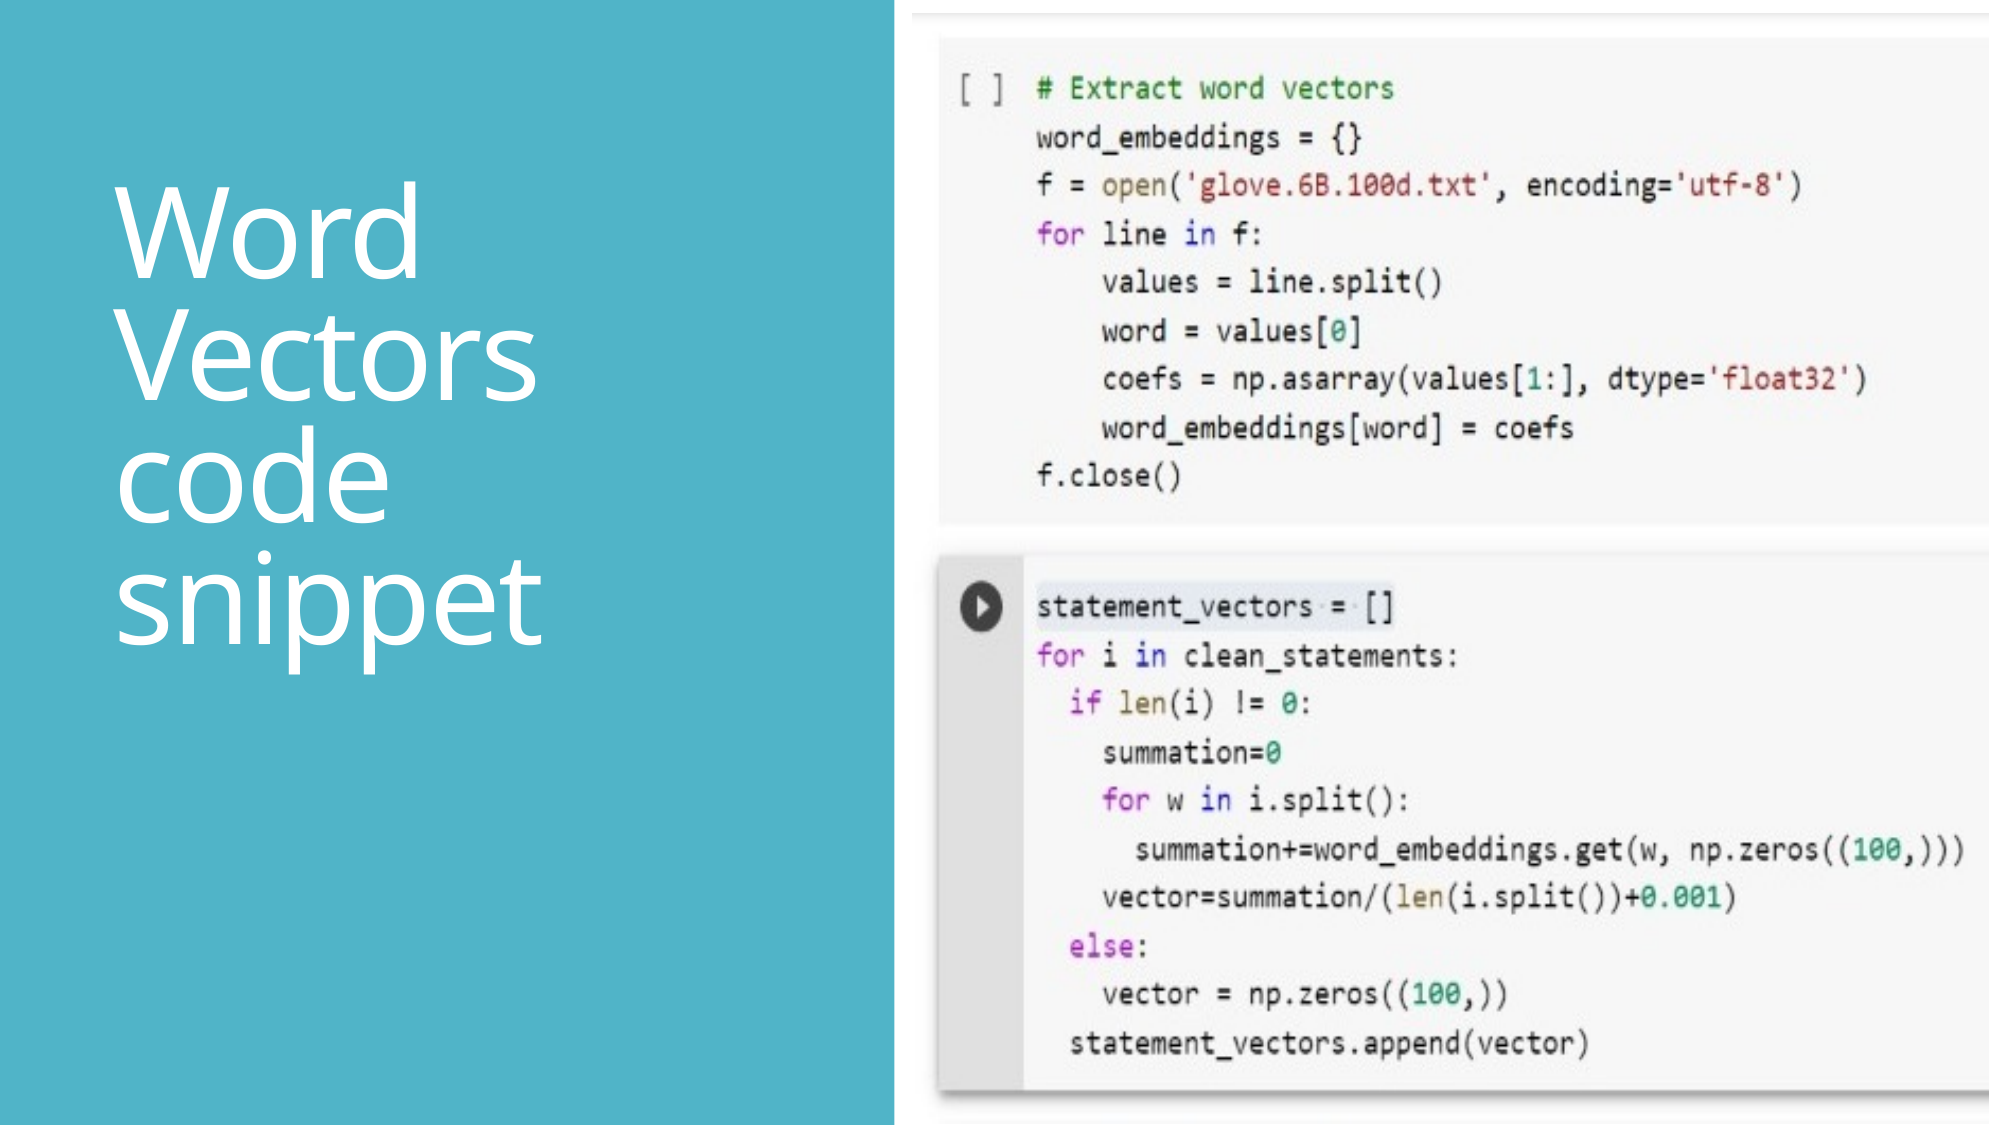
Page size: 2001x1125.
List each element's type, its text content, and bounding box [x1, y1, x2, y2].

text_box [893, 0, 2000, 1125]
title Word Vectors code snippet [98, 126, 789, 677]
picture [911, 13, 1989, 1125]
text_box [0, 0, 893, 1125]
